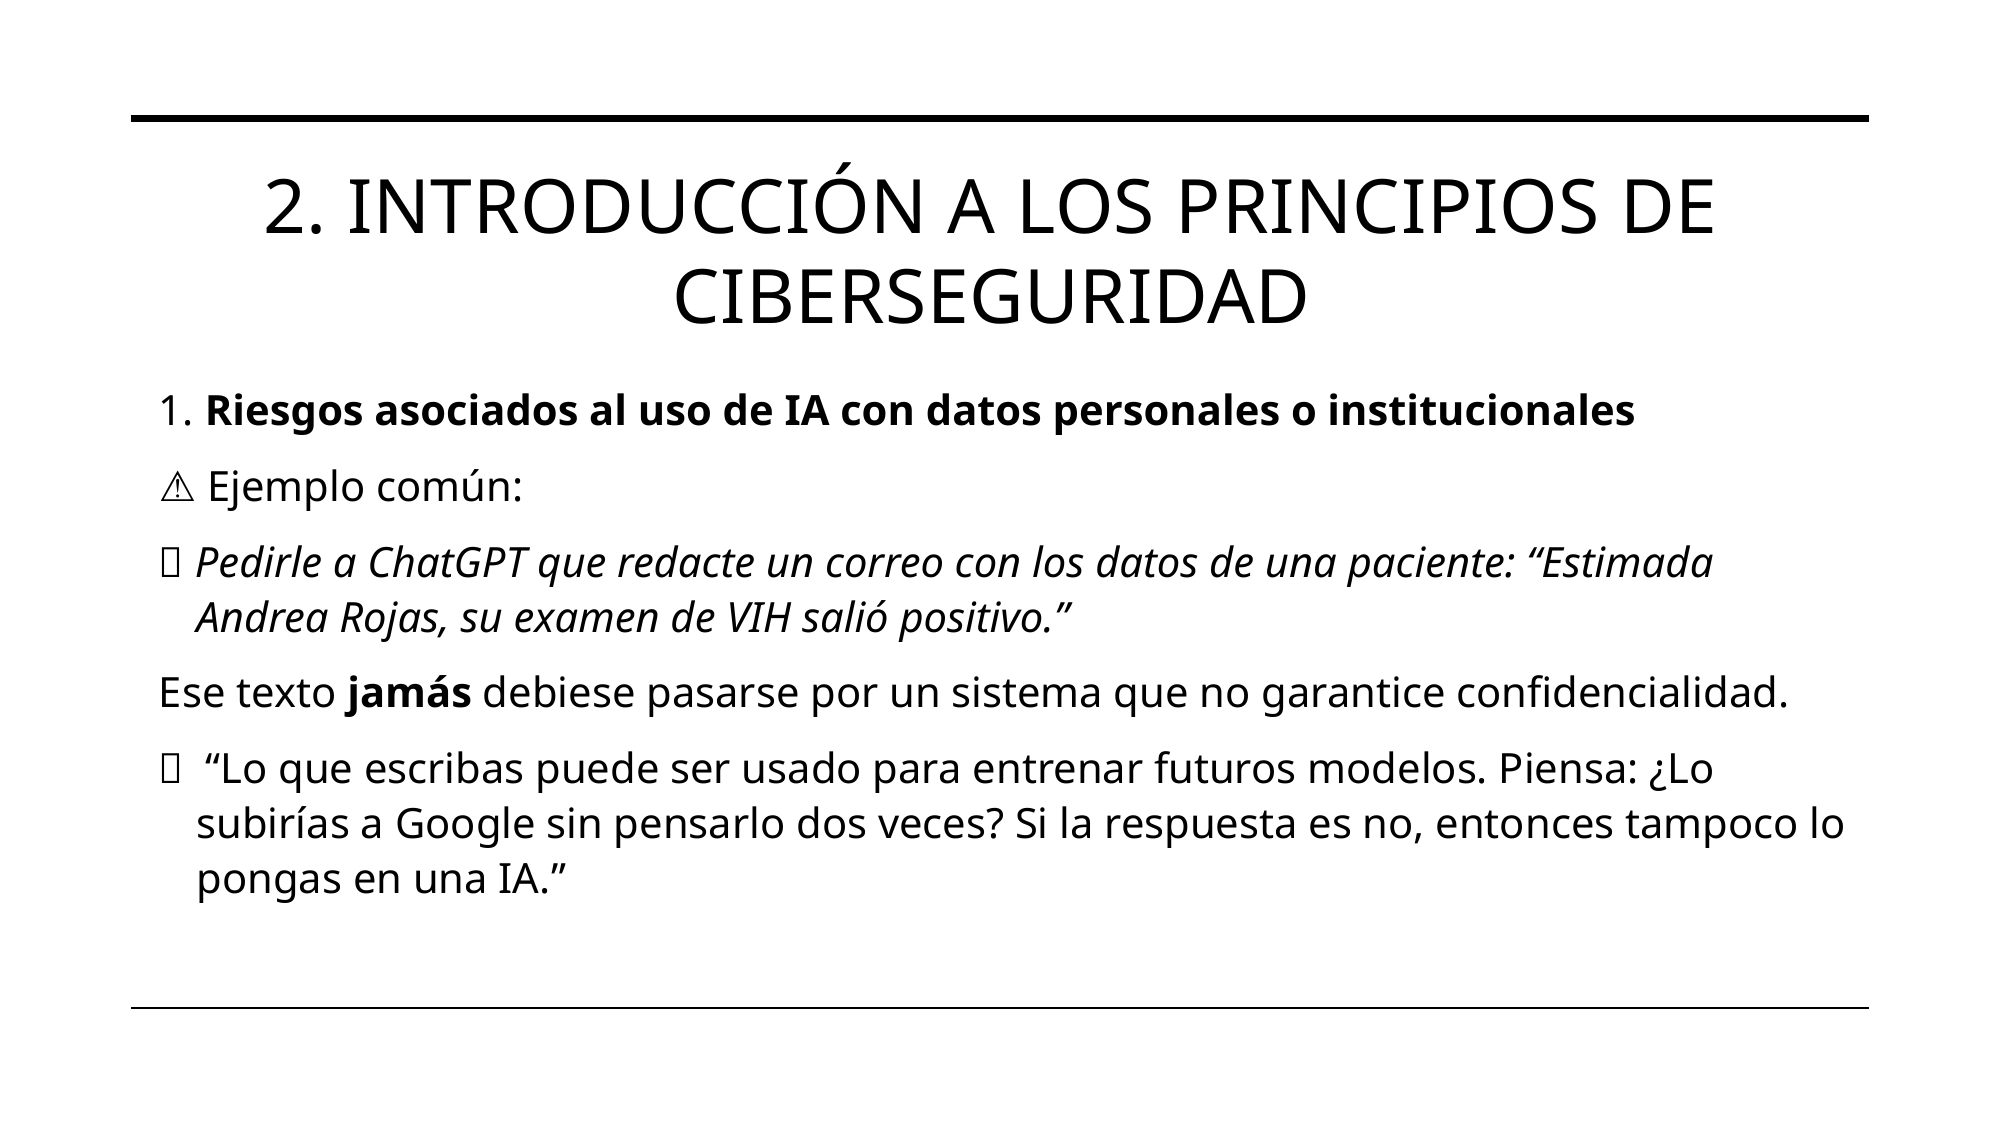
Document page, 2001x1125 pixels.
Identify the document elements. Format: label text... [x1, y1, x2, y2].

list 1. Riesgos asociados al uso de IA con datos personales o institucionales ⚠️ Ejemplo común: ❌ Pedirle a ChatGPT que redacte un correo con los datos de una paciente: “Estimada Andrea Rojas, su examen de VIH salió positivo.” Ese texto jamás debiese pasarse por un sistema que no garantice confidencialidad. 📌 “Lo que escribas puede ser usado para entrenar futuros modelos. Piensa: ¿Lo subirías a Google sin pensarlo dos veces? Si la respuesta es no, entonces tampoco lo pongas en una IA.” [143, 371, 1869, 954]
title 2. Introducción a los principios de ciberseguridad [114, 151, 1869, 377]
